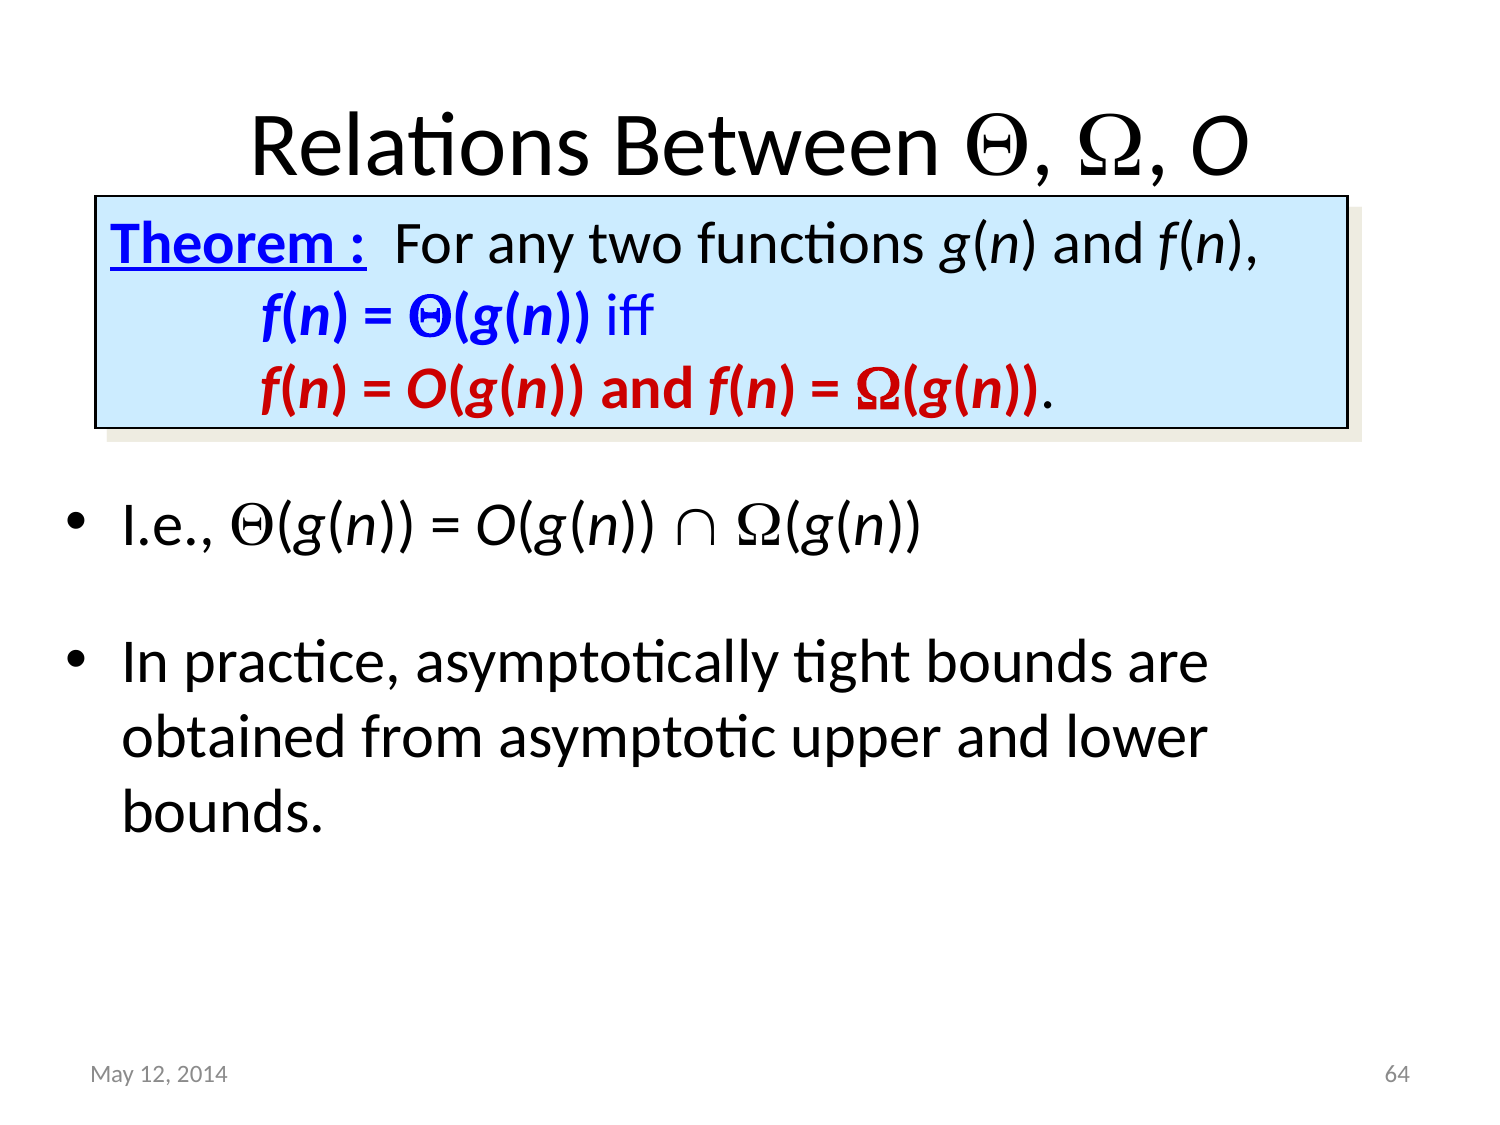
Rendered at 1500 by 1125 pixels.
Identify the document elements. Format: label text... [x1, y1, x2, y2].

text_box Theorem : For any two functions g(n) and f(n), f(n) = (g(n)) iff f(n) = O(g(n)) and f(n) = (g(n)). [95, 195, 1348, 428]
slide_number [75, 1042, 425, 1103]
slide_number 64 [1074, 1042, 1425, 1103]
title Relations Between Q, W, O [75, 45, 1425, 233]
list I.e., (g(n)) = O(g(n)) Ç W(g(n)) In practice, asymptotically tight bounds are obtained from asymptotic upper and lower bounds. [50, 475, 1438, 944]
